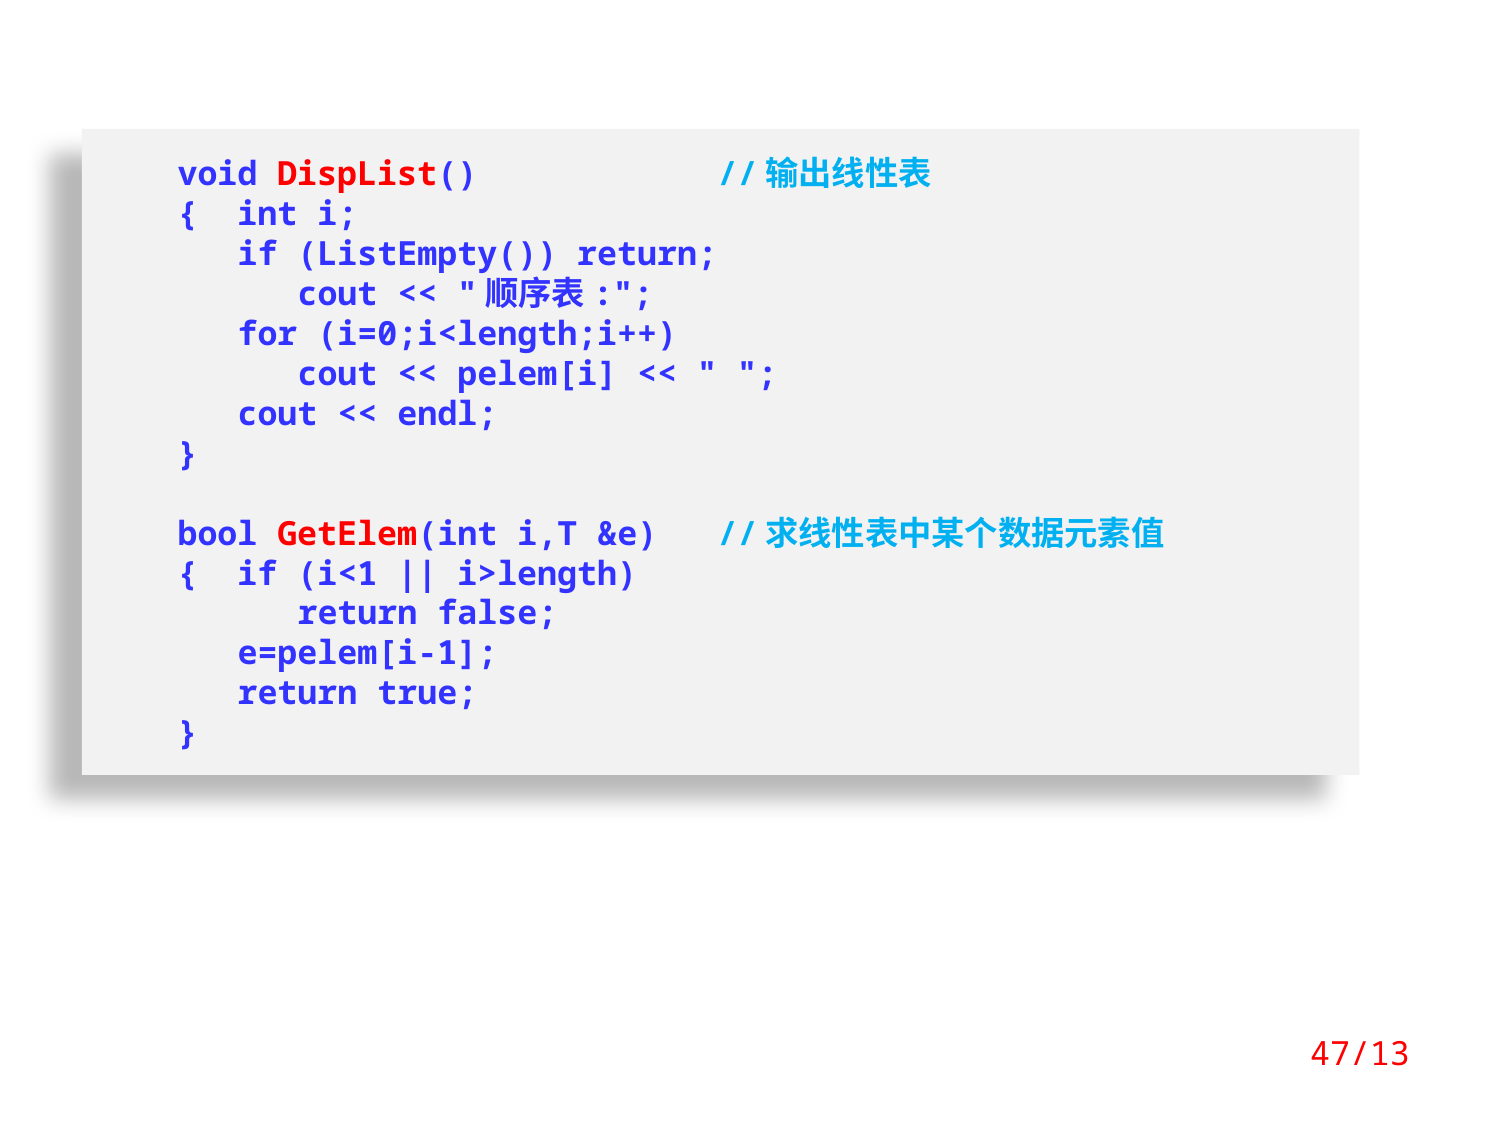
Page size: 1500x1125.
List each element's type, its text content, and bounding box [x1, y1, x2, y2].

text_box void DispList() //输出线性表 { int i; if (ListEmpty()) return; cout << "顺序表:"; for (i=0;i<length;i++) cout << pelem[i] << " "; cout << endl; } bool GetElem(int i,T &e) //求线性表中某个数据元素值 { if (i<1 || i>length) return false; e=pelem[i-1]; return true; } [80, 127, 1361, 777]
slide_number 47/13 [1074, 1023, 1426, 1100]
